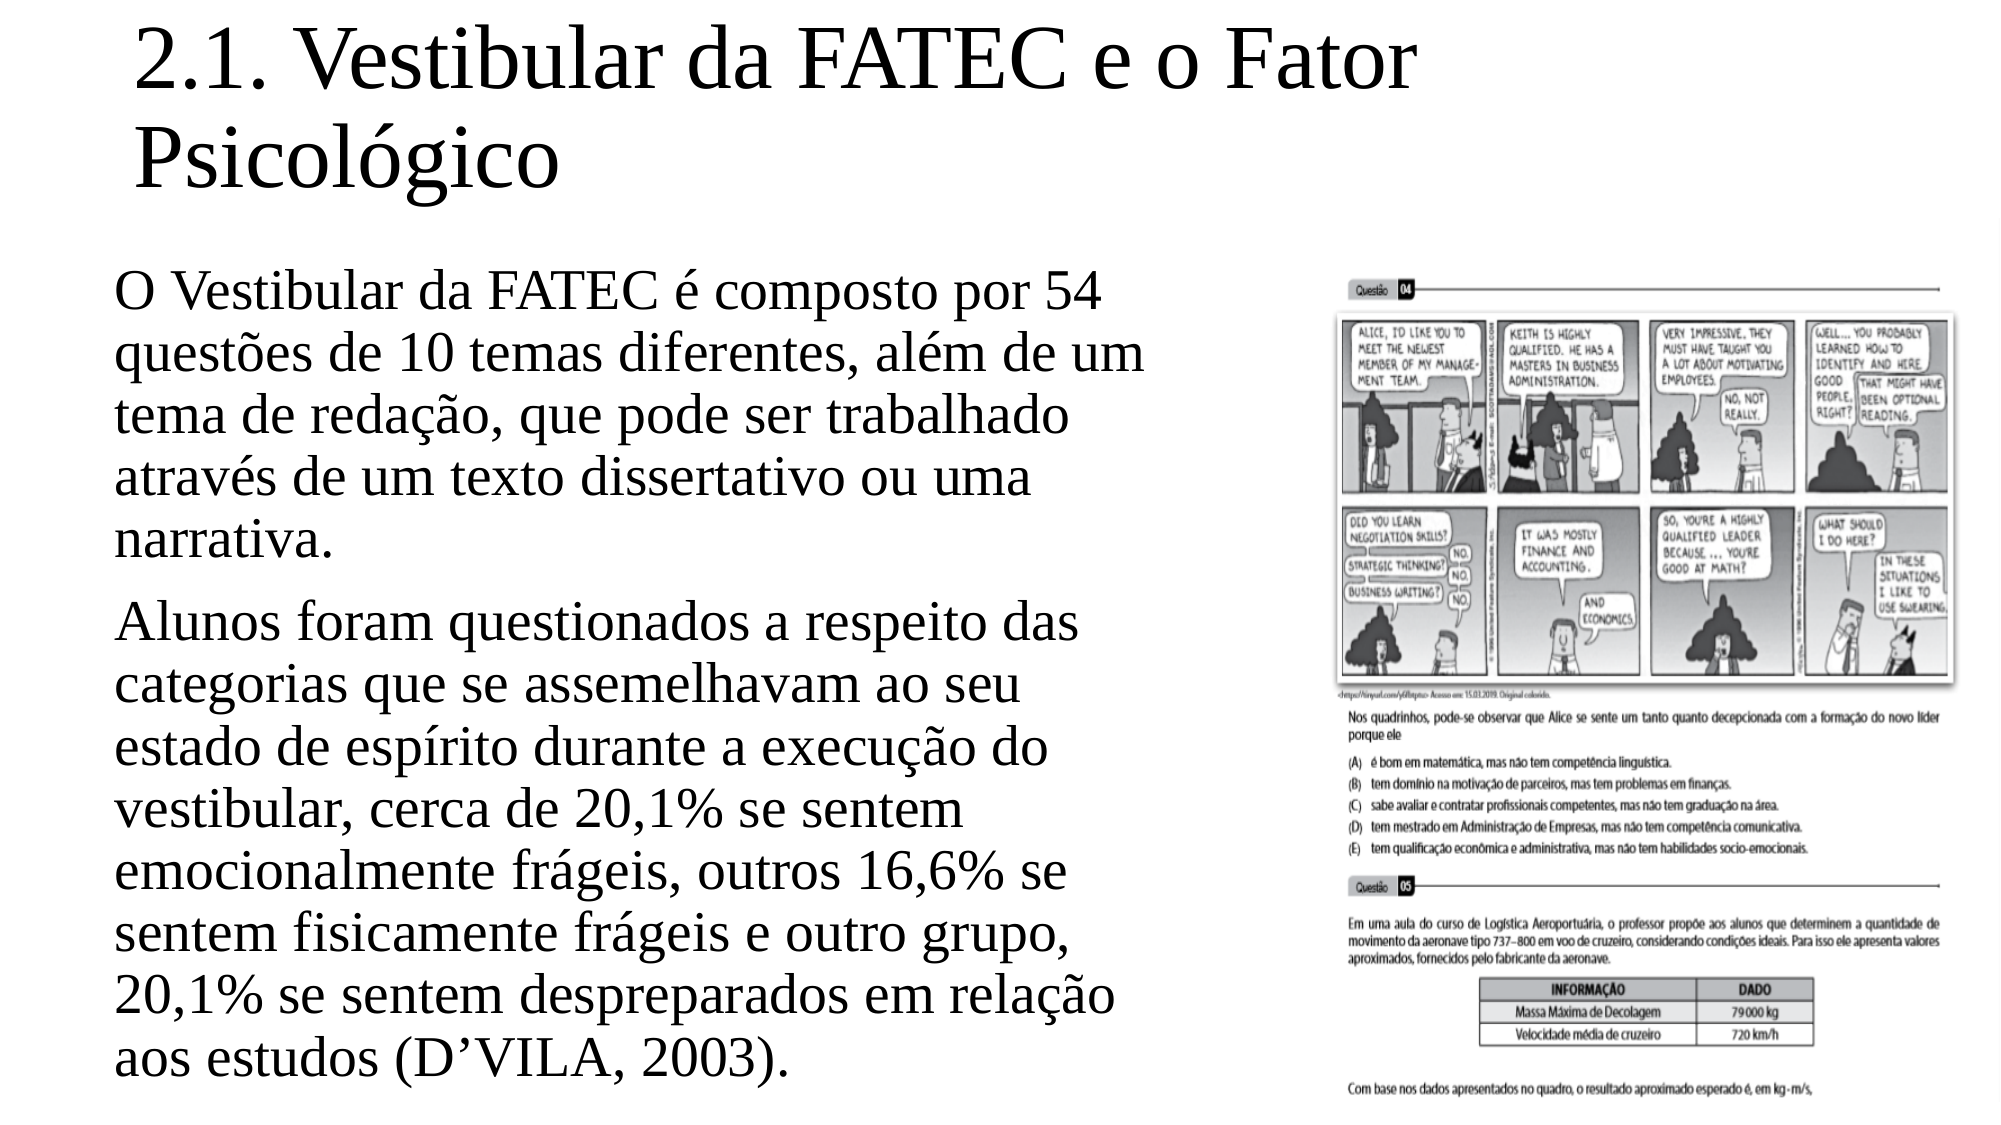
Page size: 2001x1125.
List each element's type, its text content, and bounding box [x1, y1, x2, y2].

list O Vestibular da FATEC é composto por 54 questões de 10 temas diferentes, além de um tema de redação, que pode ser trabalhado através de um texto dissertativo ou uma narrativa. Alunos foram questionados a respeito das categorias que se assemelhavam ao seu estado de espírito durante a execução do vestibular, cerca de 20,1% se sentem emocionalmente frágeis, outros 16,6% se sentem fisicamente frágeis e outro grupo, 20,1% se sentem despreparados em relação aos estudos (D’VILA, 2003). [99, 251, 1197, 1102]
title 2.1. Vestibular da FATEC e o Fator Psicológico [118, 0, 1882, 218]
picture [1298, 218, 2000, 1102]
